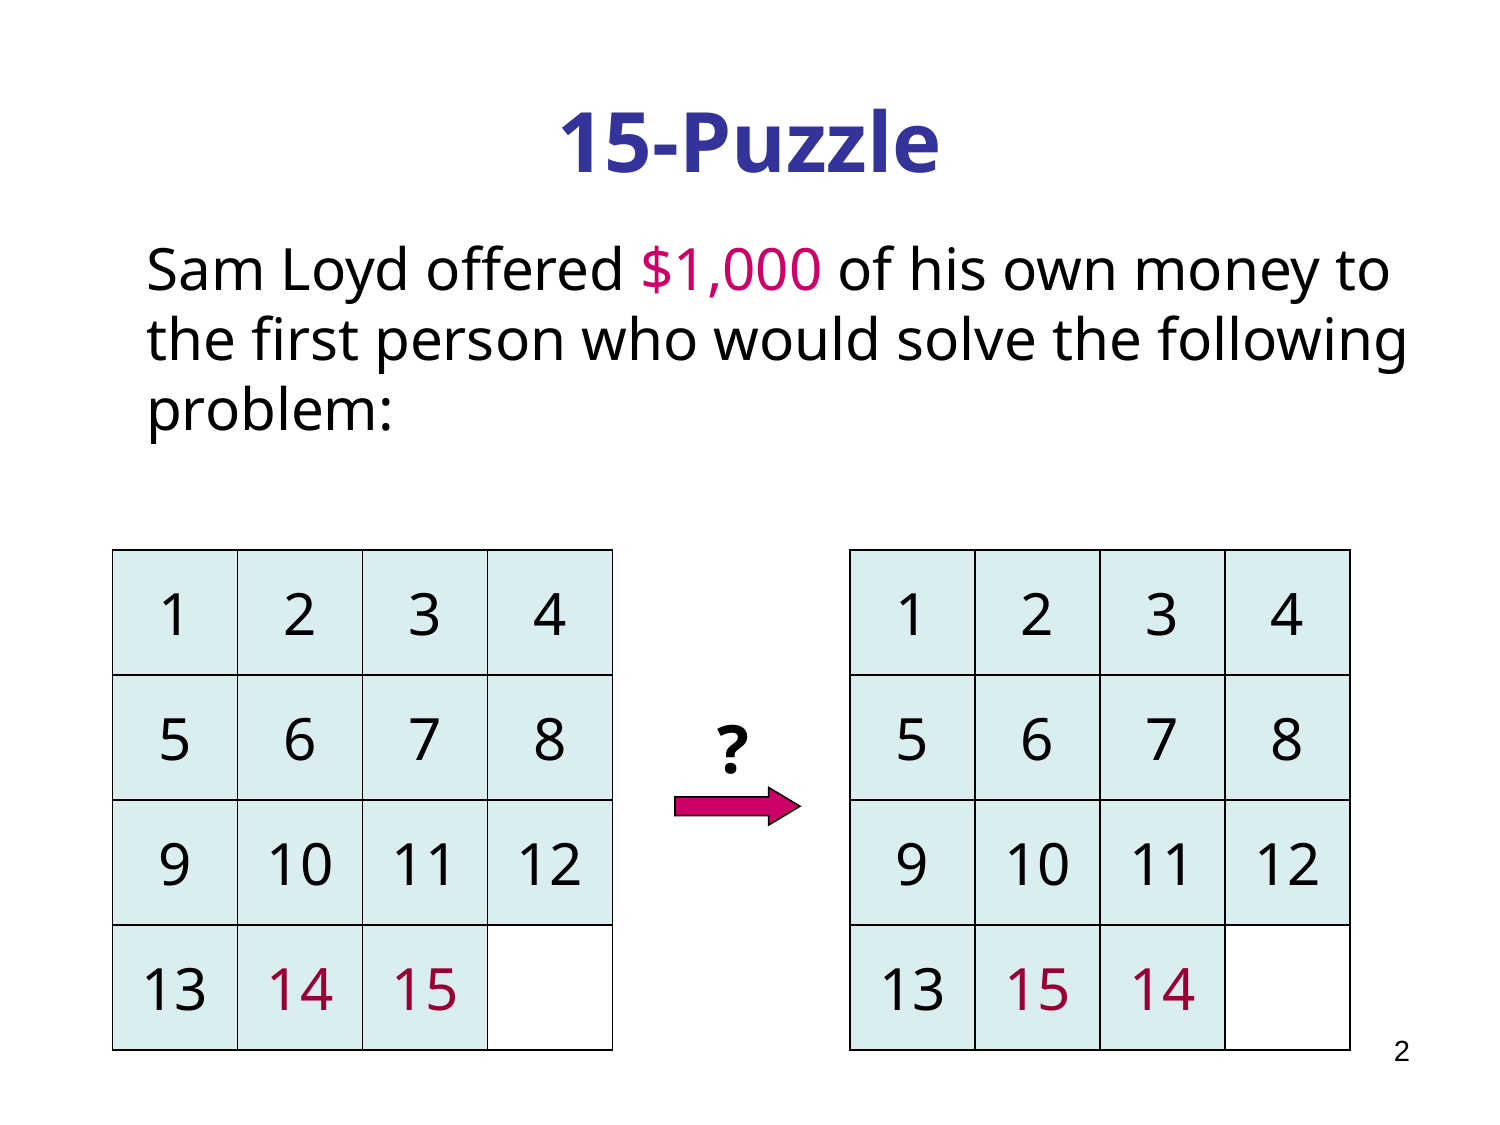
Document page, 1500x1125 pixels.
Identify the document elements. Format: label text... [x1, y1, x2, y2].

slide_number 2 [1074, 1024, 1426, 1103]
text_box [849, 549, 1351, 1051]
title 15-Puzzle [75, 45, 1425, 224]
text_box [112, 549, 801, 1051]
list Sam Loyd offered $1,000 of his own money to the first person who would solve the following problem: [75, 224, 1463, 968]
